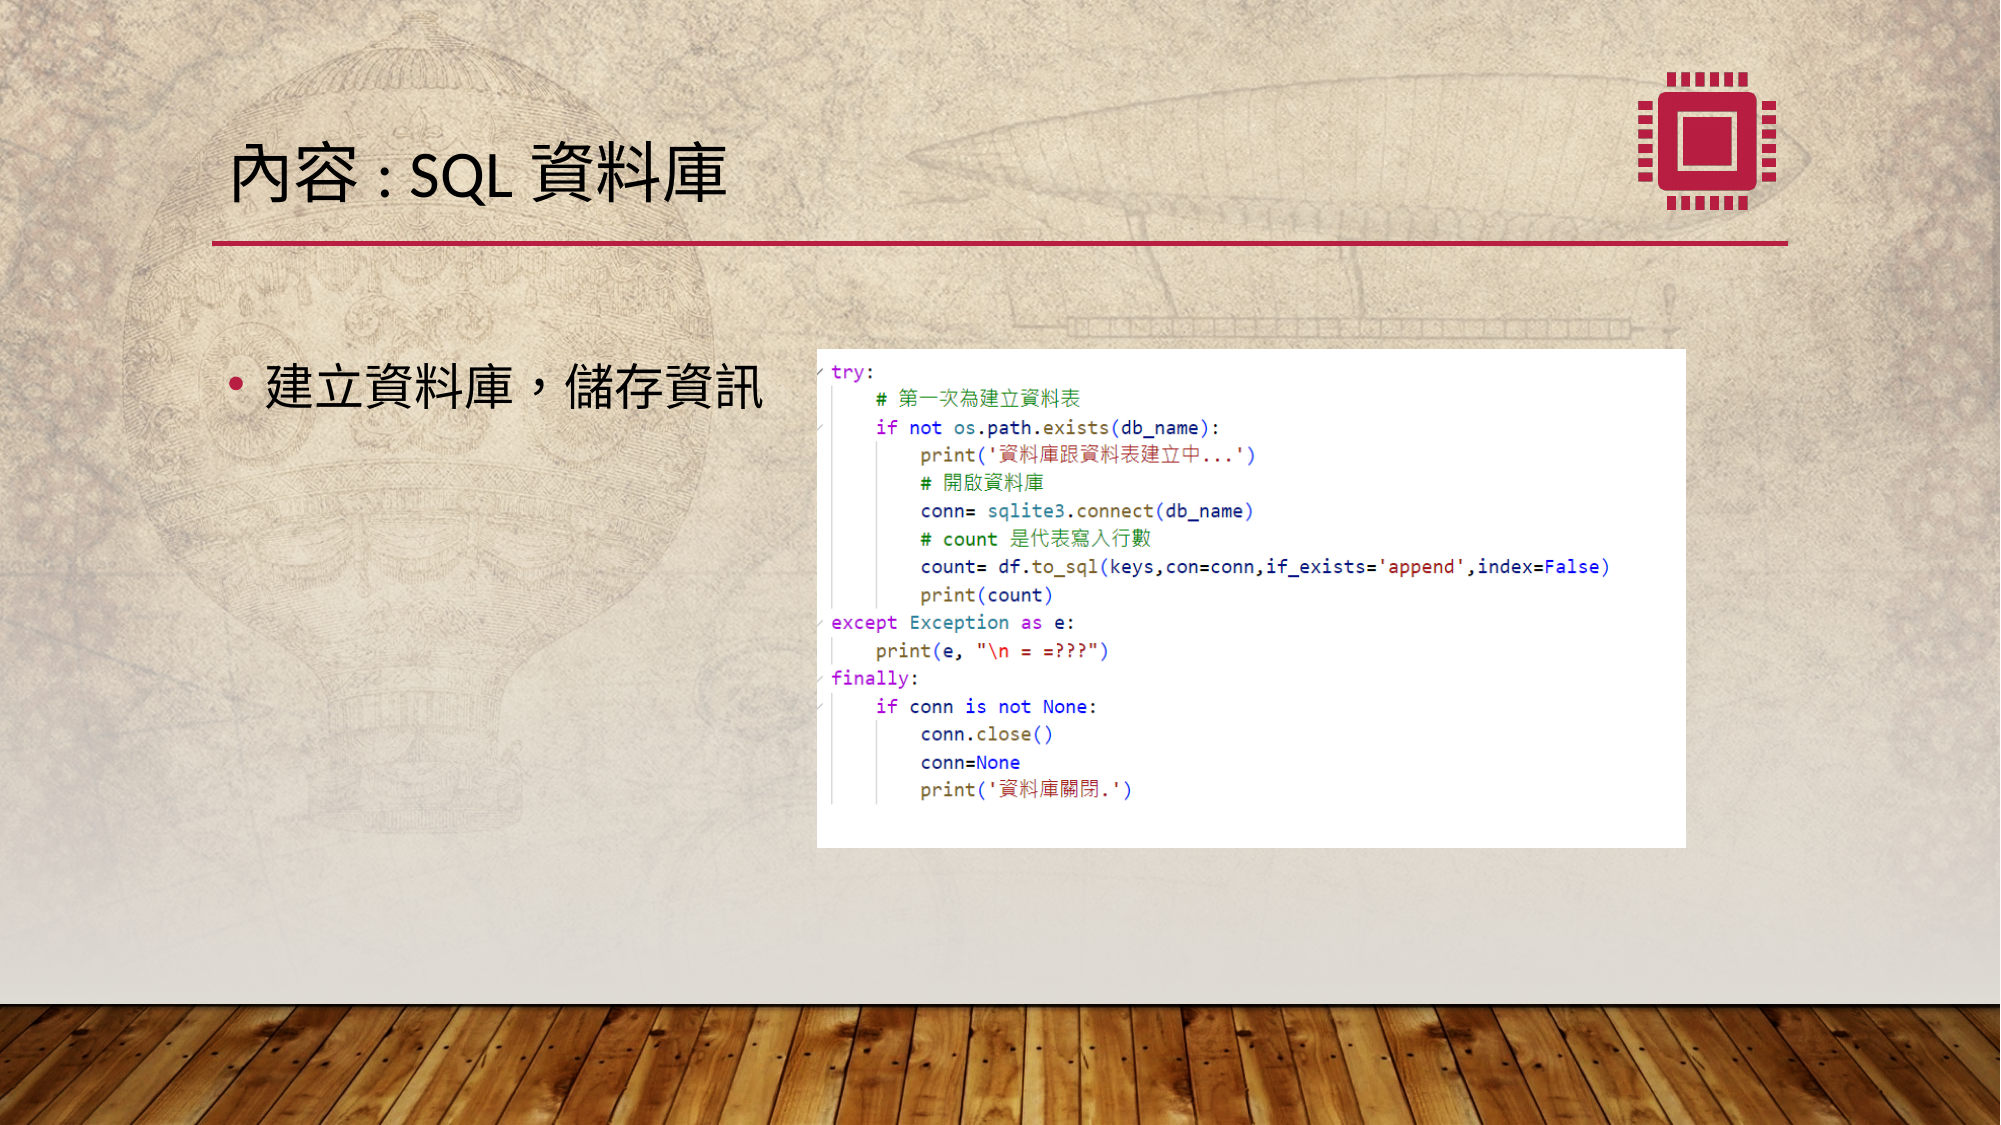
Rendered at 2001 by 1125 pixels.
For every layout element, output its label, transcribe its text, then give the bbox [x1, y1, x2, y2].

title 內容: SQL資料庫 [212, 131, 1788, 305]
list 建立資料庫，儲存資訊 [212, 330, 1788, 897]
picture [0, 1004, 2000, 1125]
picture [816, 349, 1686, 848]
picture [1621, 55, 1793, 228]
